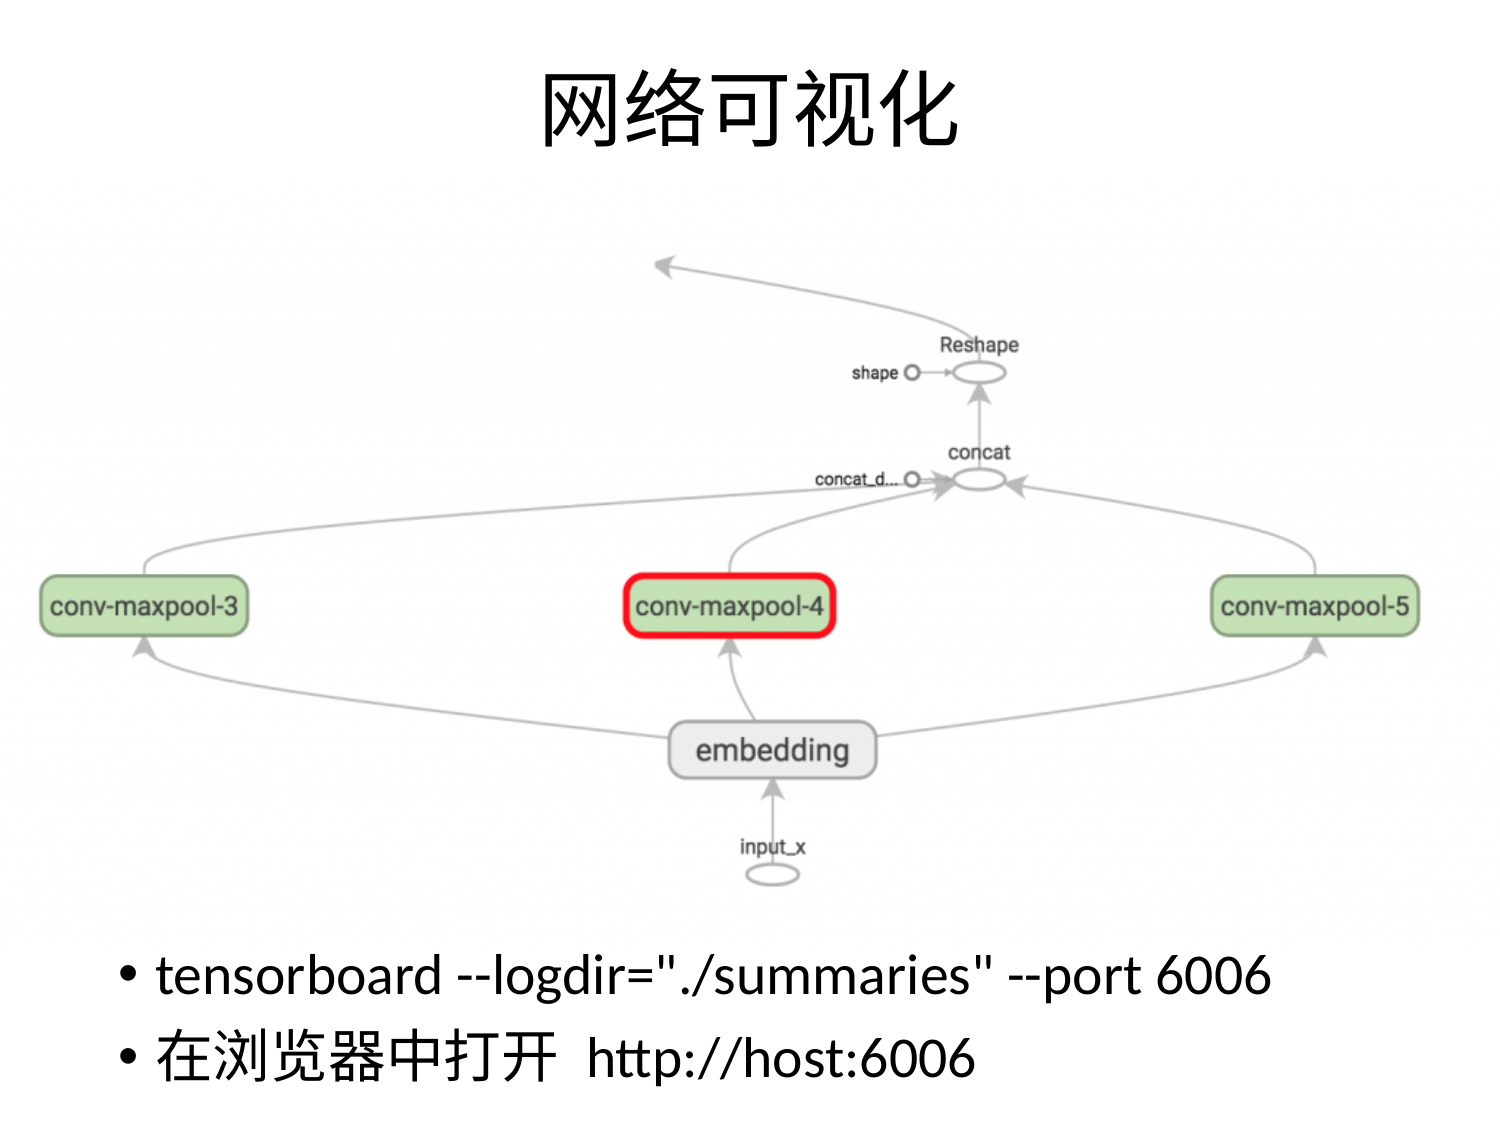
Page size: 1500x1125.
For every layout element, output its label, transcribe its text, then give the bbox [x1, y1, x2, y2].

list tensorboard --logdir="./summaries" --port 6006 在浏览器中打开 http://host:6006 [103, 947, 1397, 1099]
picture [0, 177, 1500, 947]
title 网络可视化 [103, 59, 1397, 167]
